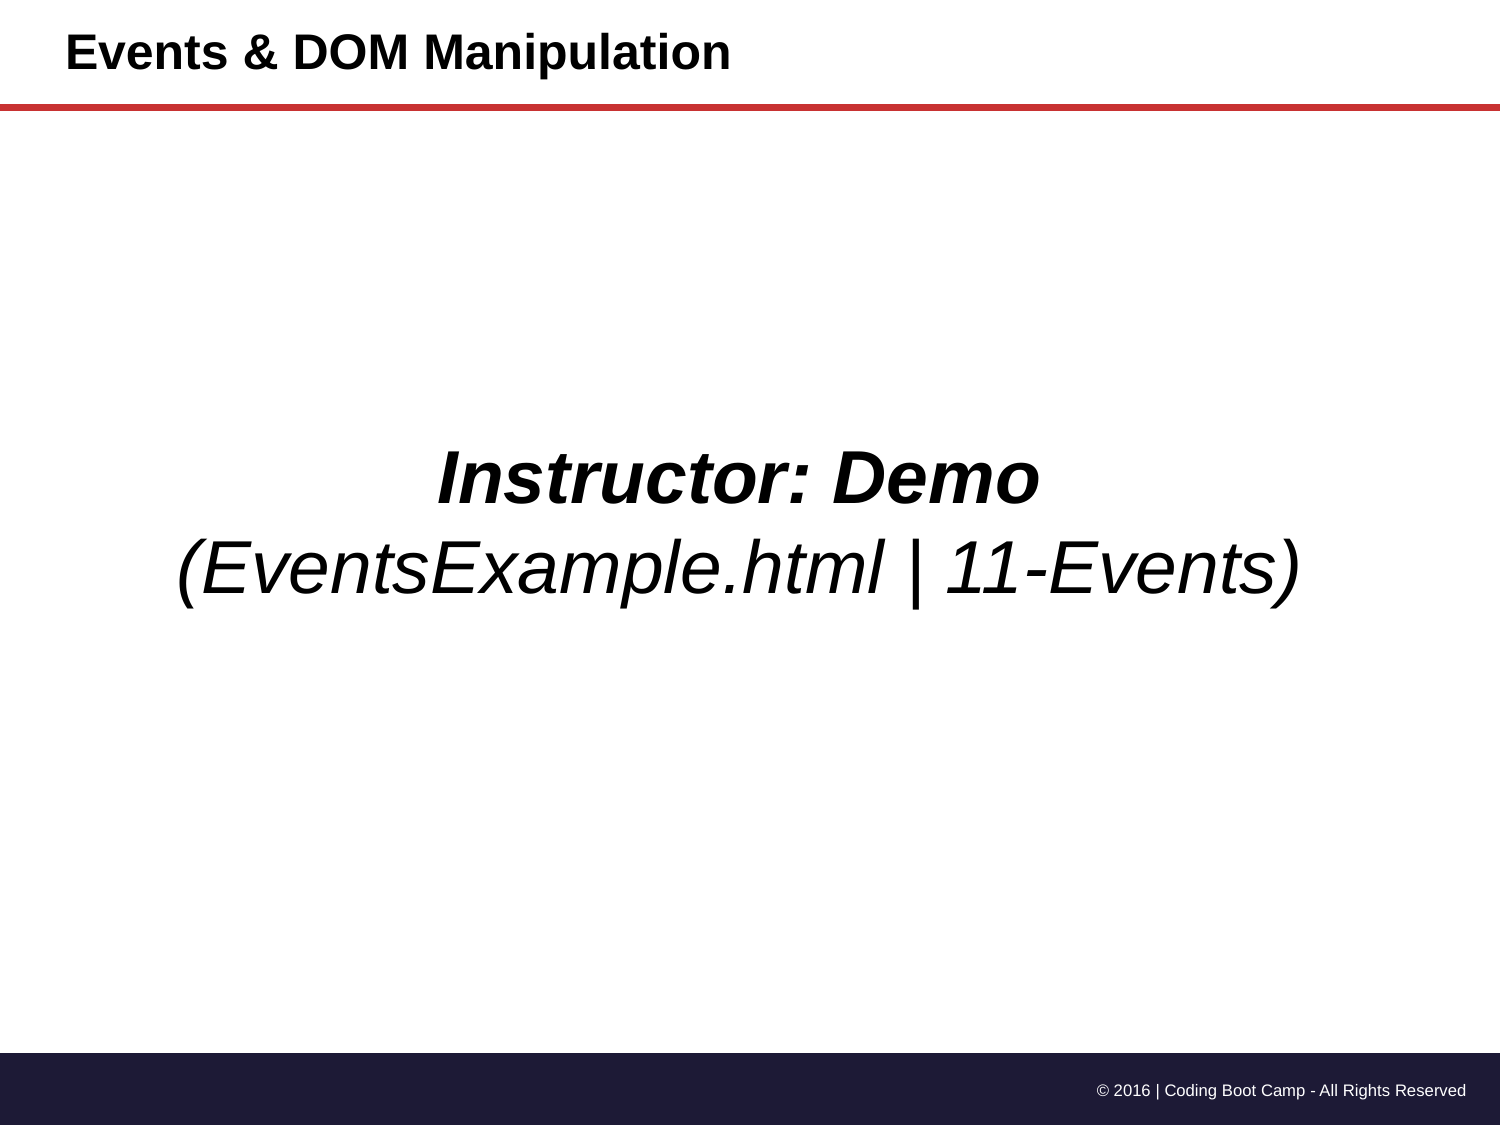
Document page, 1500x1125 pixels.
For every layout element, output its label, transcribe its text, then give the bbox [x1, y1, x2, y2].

title Events & DOM Manipulation [50, 0, 948, 108]
text_box Instructor: Demo (EventsExample.html | 11-Events) [50, 237, 1450, 800]
